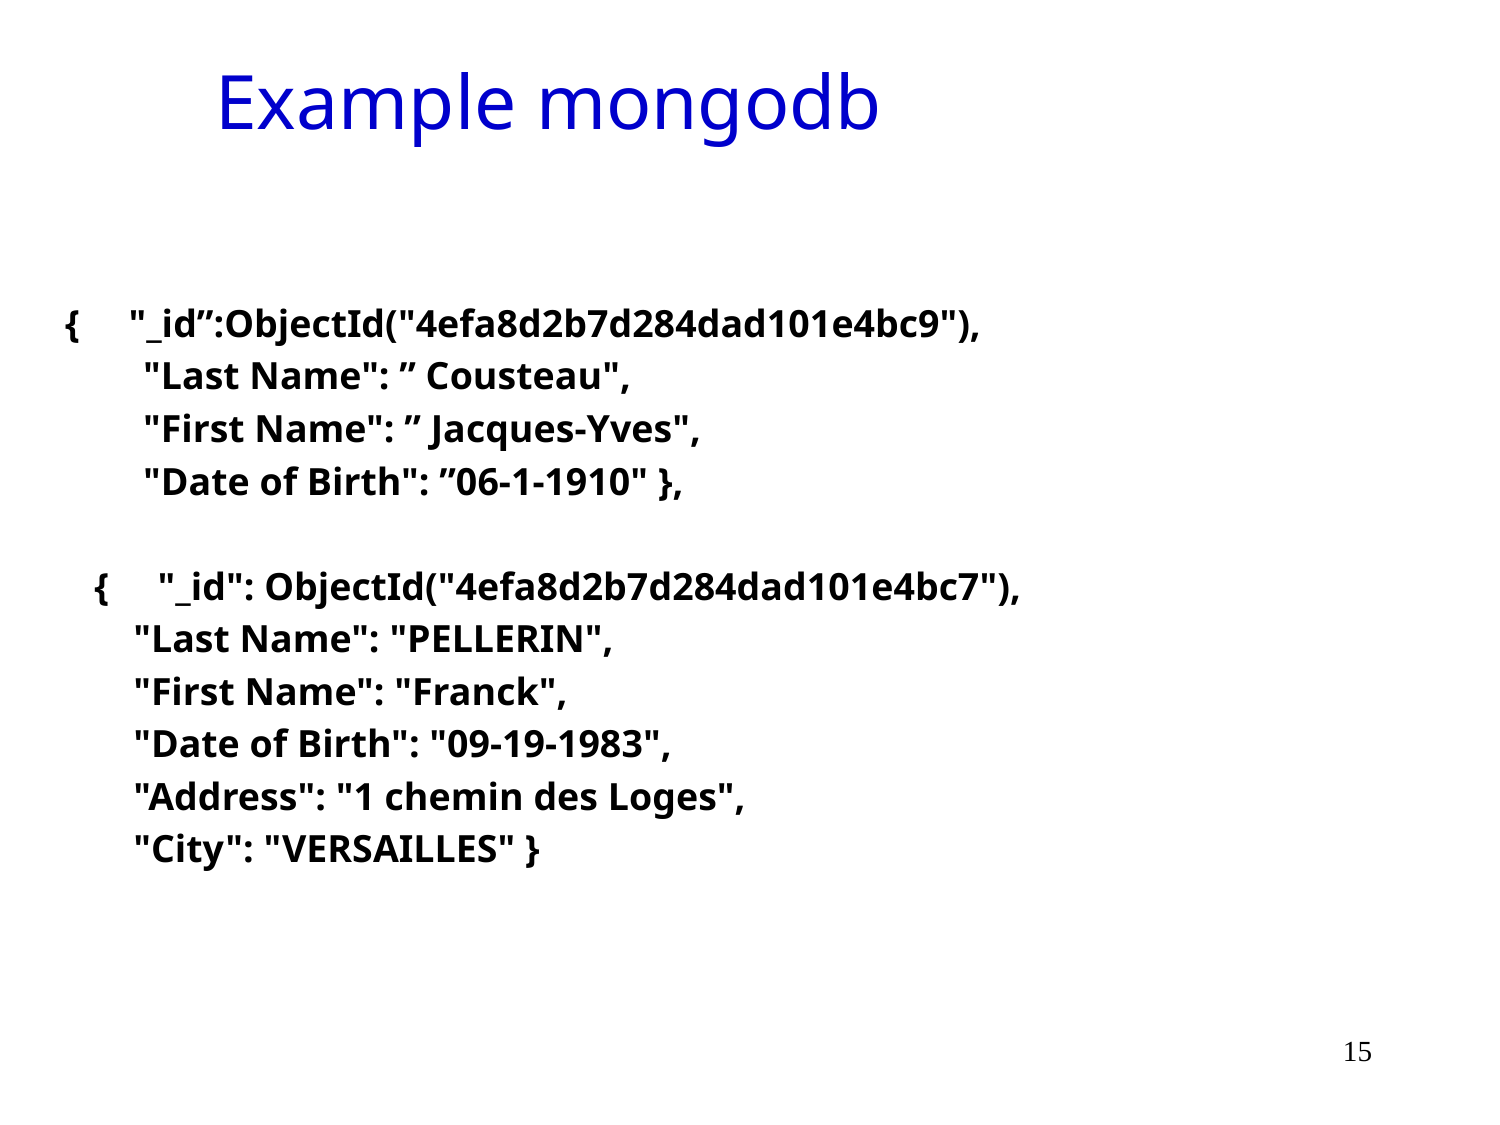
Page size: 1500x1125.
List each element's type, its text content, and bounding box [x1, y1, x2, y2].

slide_number 15 [1074, 1012, 1388, 1088]
title Example mongodb [199, 24, 1476, 176]
list { "_id”:ObjectId("4efa8d2b7d284dad101e4bc9"), "Last Name": ” Cousteau", "First Name": ” Jacques-Yves", "Date of Birth": ”06-1-1910" }, { "_id": ObjectId("4efa8d2b7d284dad101e4bc7"), "Last Name": "PELLERIN", "First Name": "Franck", "Date of Birth": "09-19-1983", "Address": "1 chemin des Loges", "City": "VERSAILLES" } [49, 224, 1401, 901]
